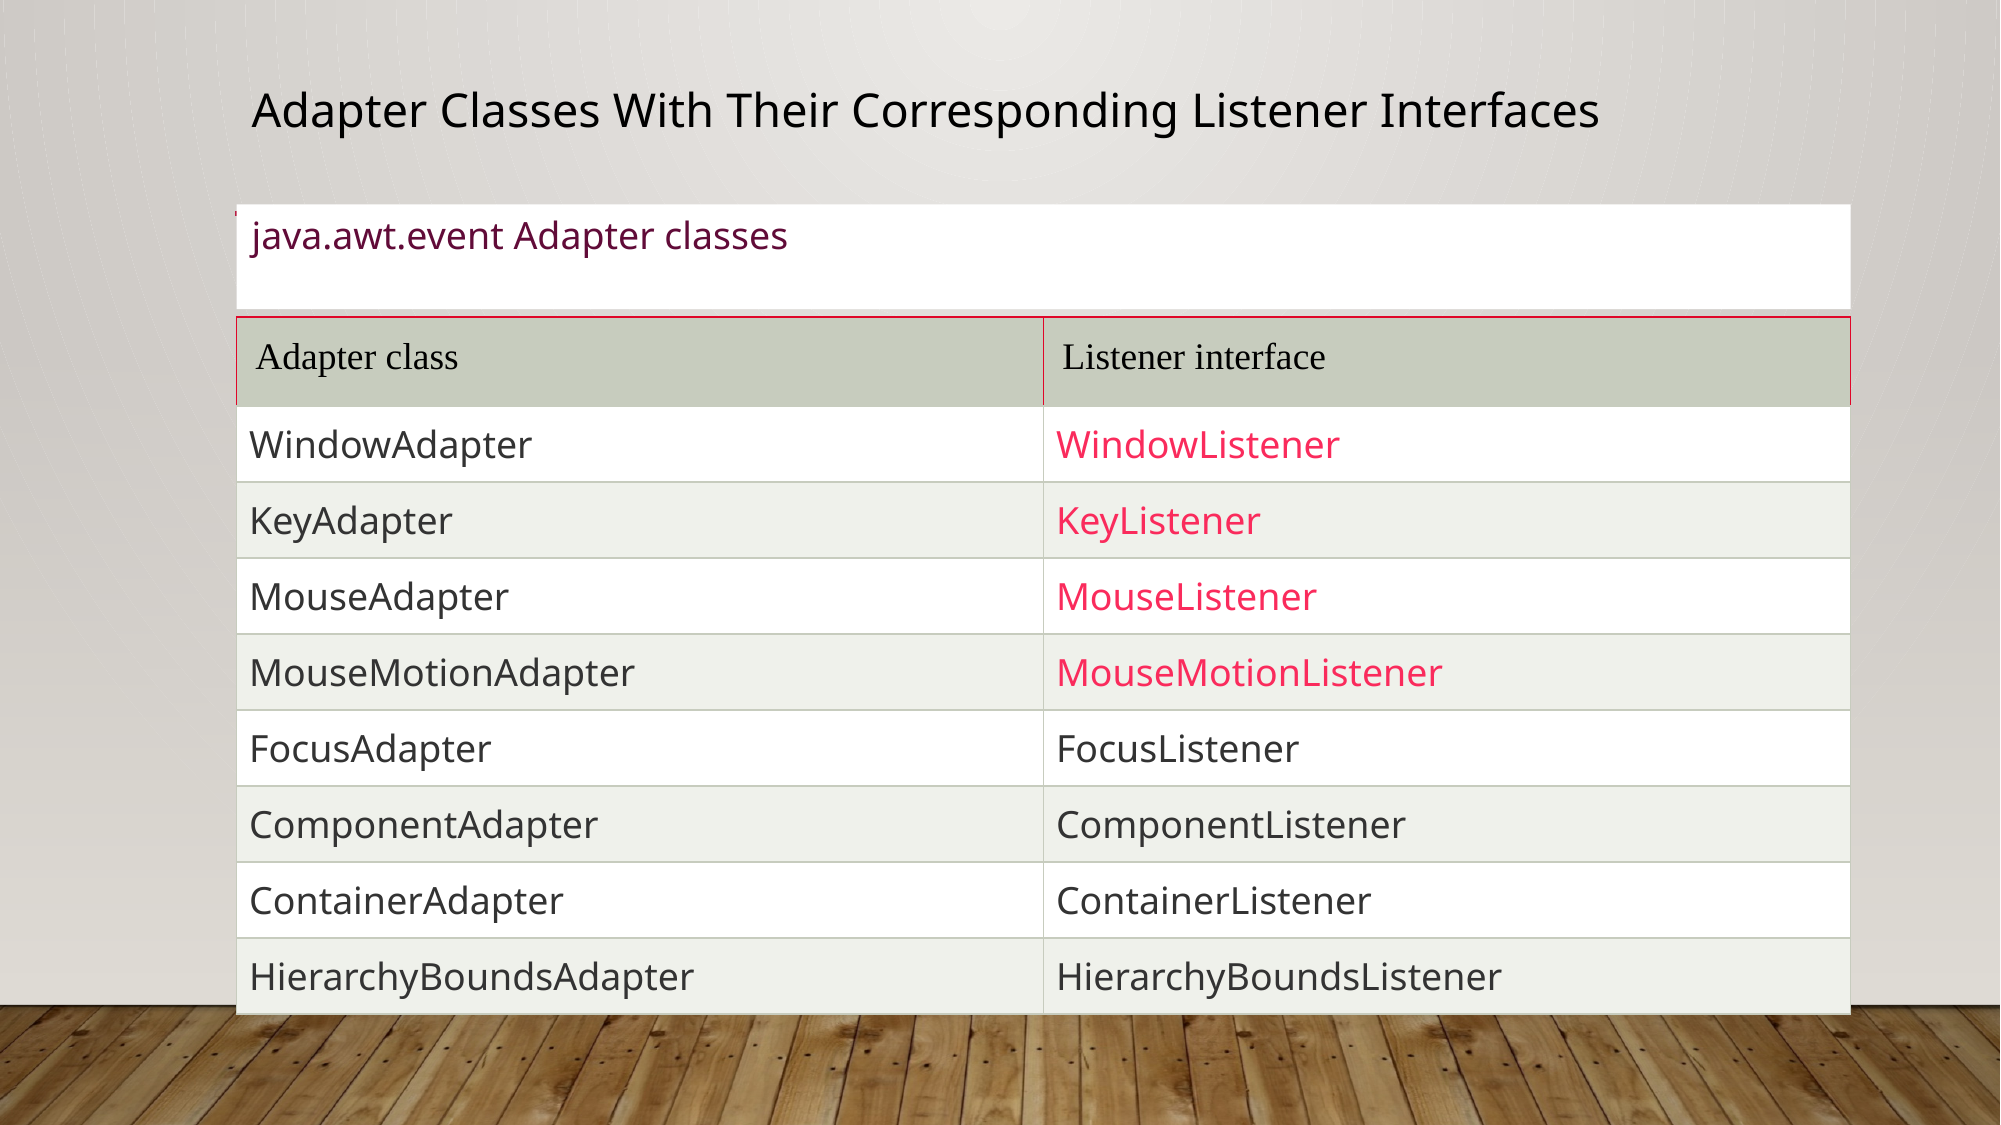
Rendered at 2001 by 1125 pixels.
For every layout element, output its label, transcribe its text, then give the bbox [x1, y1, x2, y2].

table_cell ContainerAdapter [237, 863, 1043, 937]
table_cell MouseAdapter [237, 559, 1043, 633]
table_cell ComponentAdapter [237, 787, 1043, 861]
table_cell MouseMotionAdapter [237, 635, 1043, 709]
table_cell HierarchyBoundsAdapter [237, 939, 1043, 1013]
table_cell MouseListener [1044, 559, 1850, 633]
table_cell FocusListener [1044, 711, 1850, 785]
table_header Adapter class [237, 318, 1043, 405]
table_cell MouseMotionListener [1044, 635, 1850, 709]
table_cell ComponentListener [1044, 787, 1850, 861]
table_cell WindowListener [1044, 407, 1850, 481]
table_header Listener interface [1044, 318, 1850, 405]
table_cell KeyAdapter [237, 483, 1043, 557]
title Adapter Classes With Their Corresponding Listener Interfaces [236, 79, 1812, 204]
table_cell HierarchyBoundsListener [1044, 939, 1850, 1013]
text_box java.awt.event Adapter classes [236, 204, 1851, 310]
table_cell FocusAdapter [237, 711, 1043, 785]
table_cell WindowAdapter [237, 407, 1043, 481]
picture [0, 1005, 2000, 1125]
table_cell KeyListener [1044, 483, 1850, 557]
table_cell ContainerListener [1044, 863, 1850, 937]
